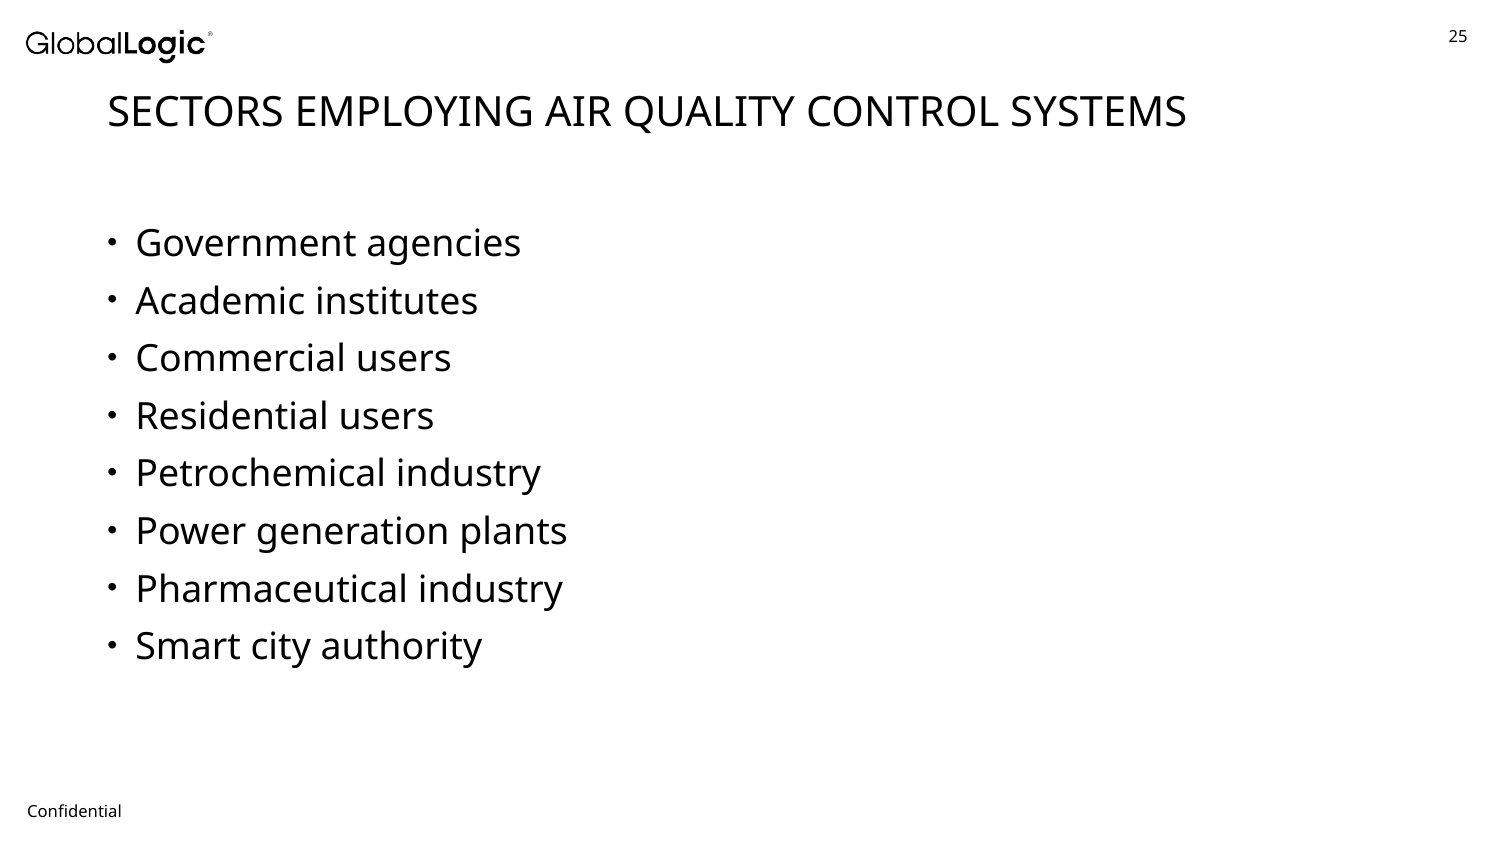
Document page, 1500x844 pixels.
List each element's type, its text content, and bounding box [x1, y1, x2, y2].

list Government agencies Academic institutes Commercial users Residential users Petrochemical industry Power generation plants Pharmaceutical industry Smart city authority [92, 204, 1361, 810]
title SECTORS EMPLOYING AIR QUALITY CONTROL SYSTEMS [92, 70, 1361, 202]
picture [0, 6, 239, 83]
